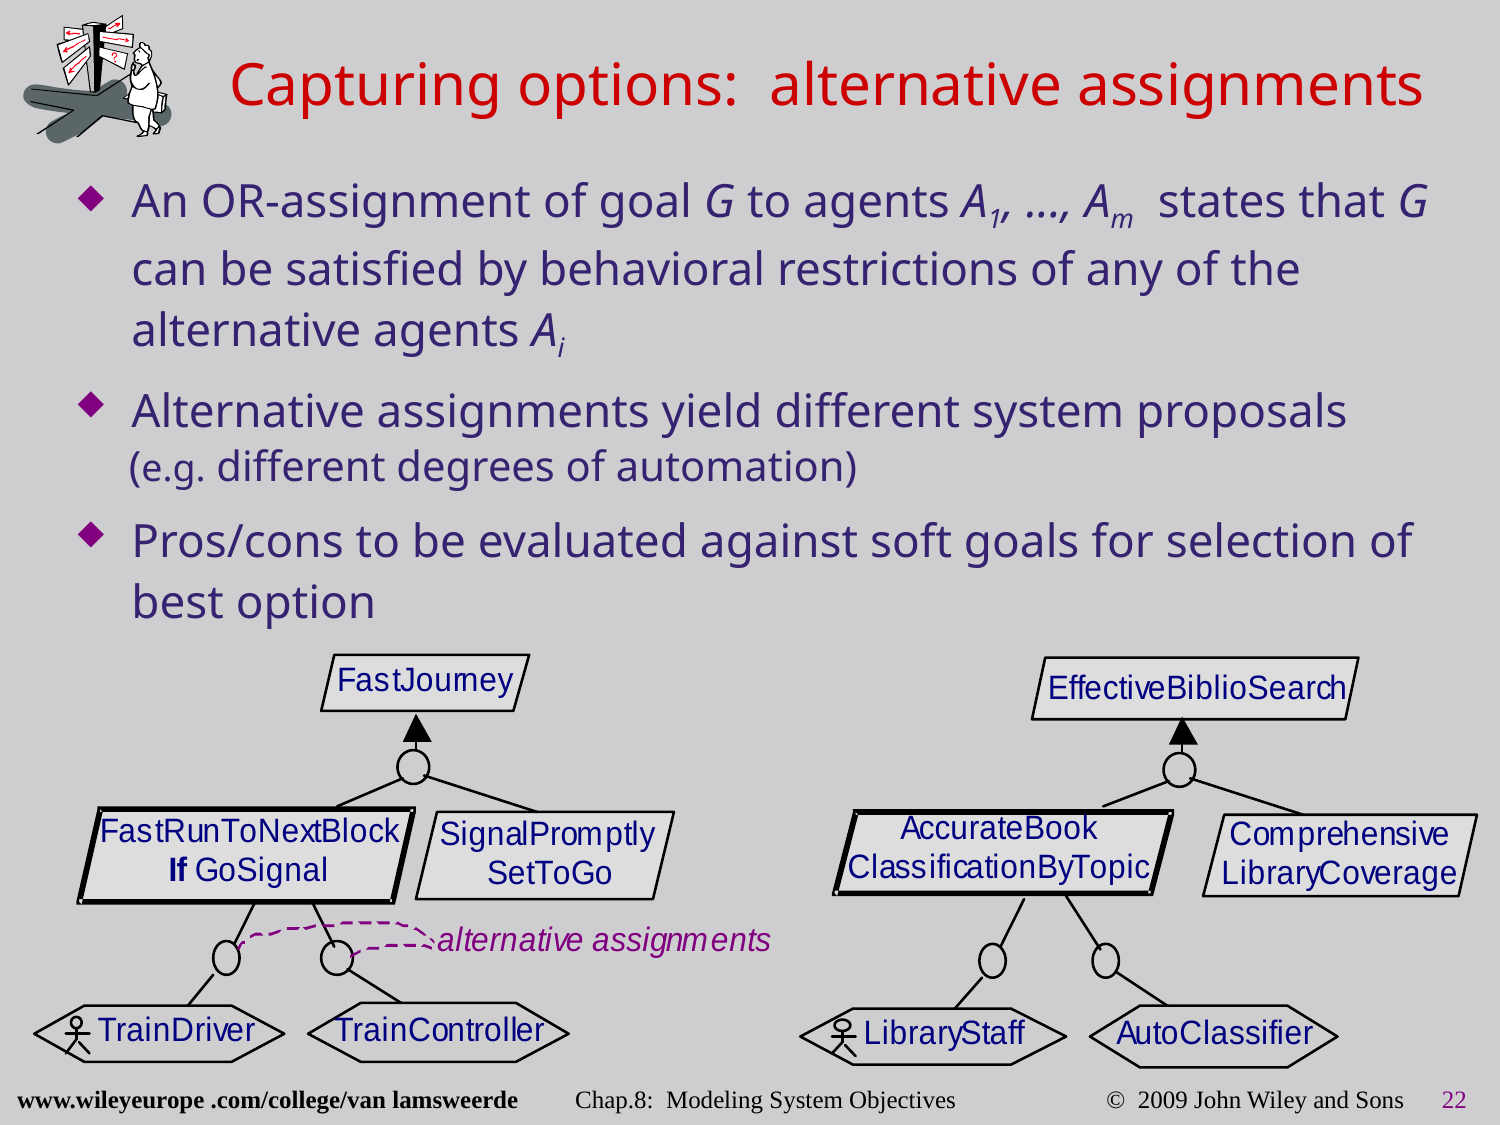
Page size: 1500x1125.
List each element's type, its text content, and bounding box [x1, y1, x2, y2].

picture [22, 14, 174, 146]
list An OR-assignment of goal G to agents A1, ..., Am states that G can be satisfied by behavioral restrictions of any of the alternative agents Ai Alternative assignments yield different system proposals (e.g. different degrees of automation) Pros/cons to be evaluated against soft goals for selection of best option [25, 142, 1479, 630]
title Capturing options: alternative assignments [182, 19, 1473, 142]
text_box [0, 631, 1496, 1091]
